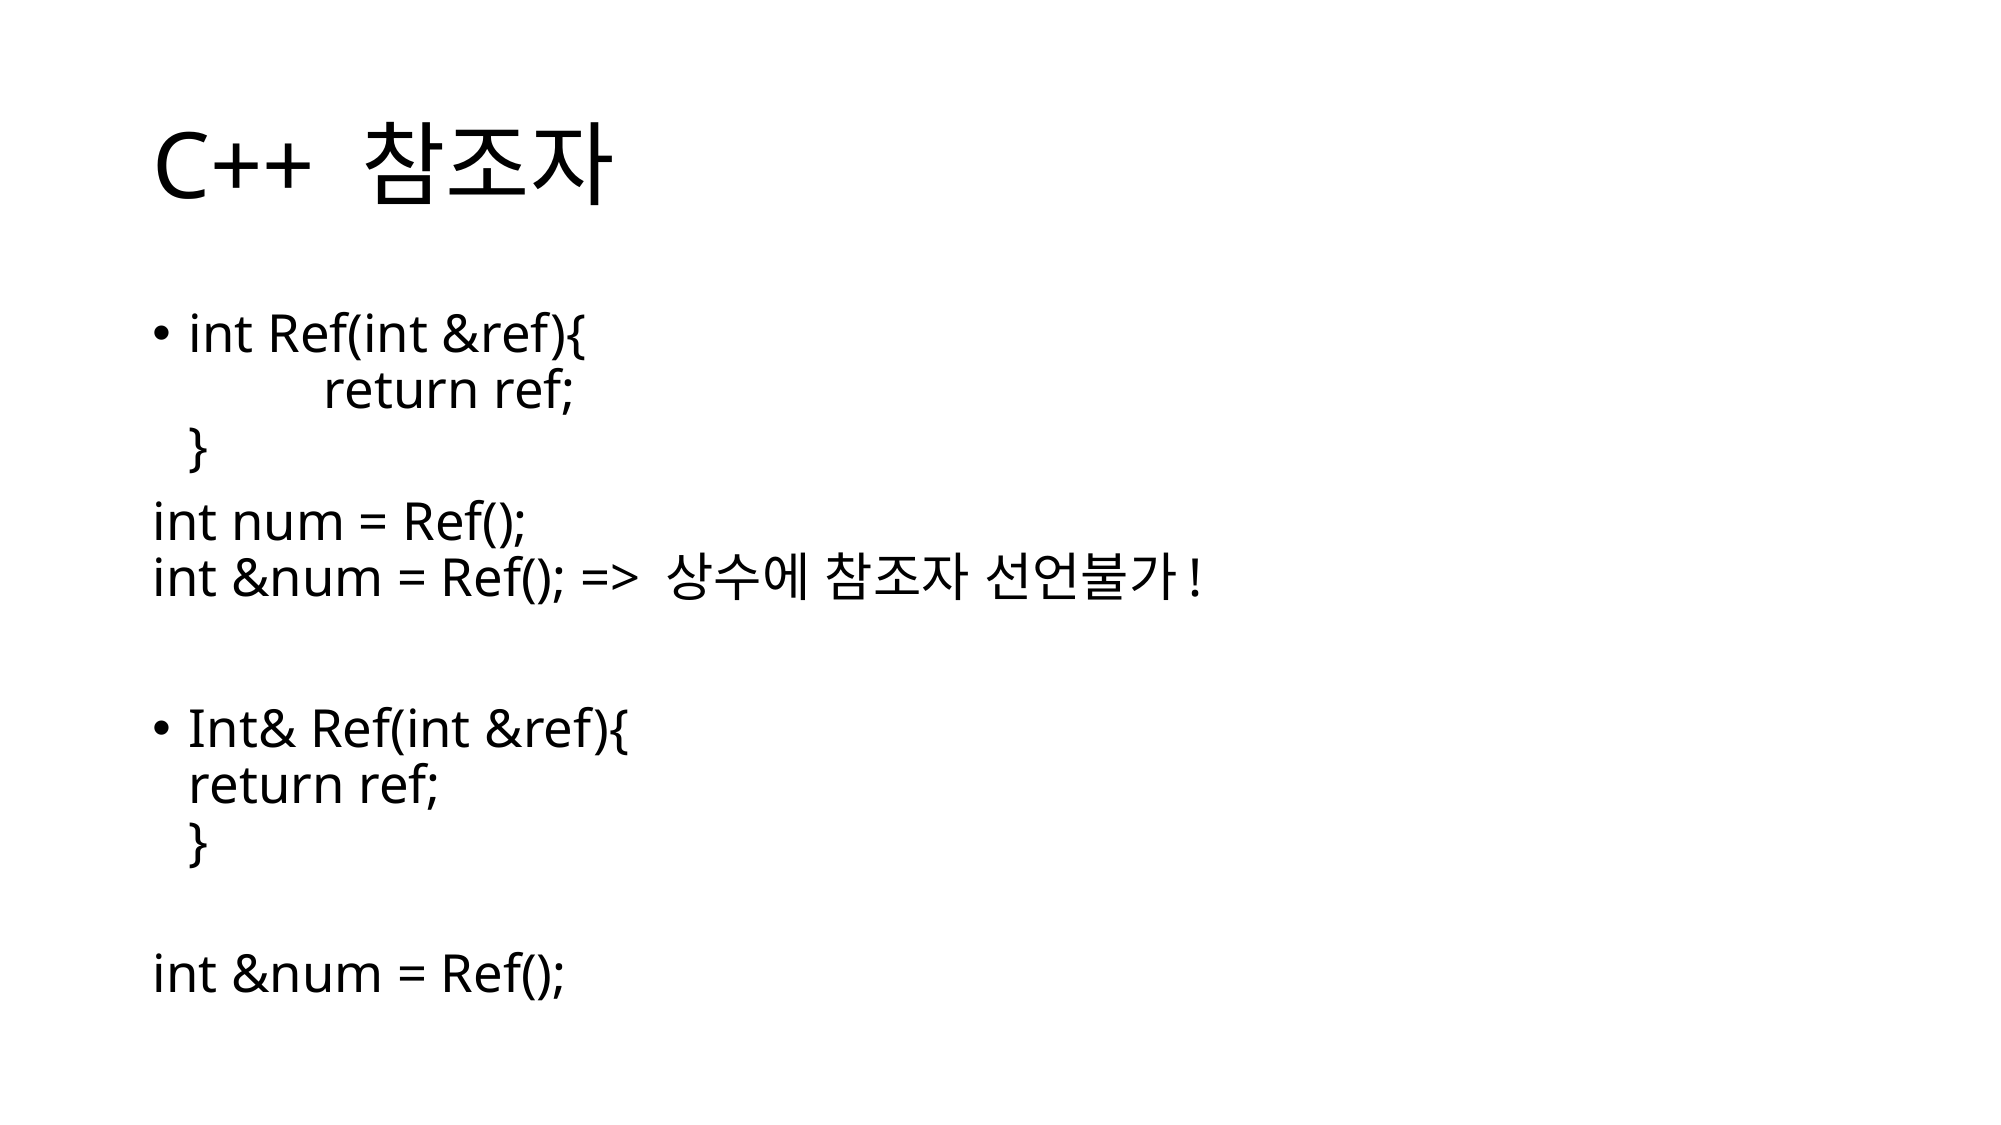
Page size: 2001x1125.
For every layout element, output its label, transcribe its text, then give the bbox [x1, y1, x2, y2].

title C++ 참조자 [137, 59, 1863, 278]
list int Ref(int &ref){ return ref; } int num = Ref(); int &num = Ref(); => 상수에 참조자 선언불가! Int& Ref(int &ref){ return ref; } int &num = Ref(); [137, 299, 1863, 1014]
